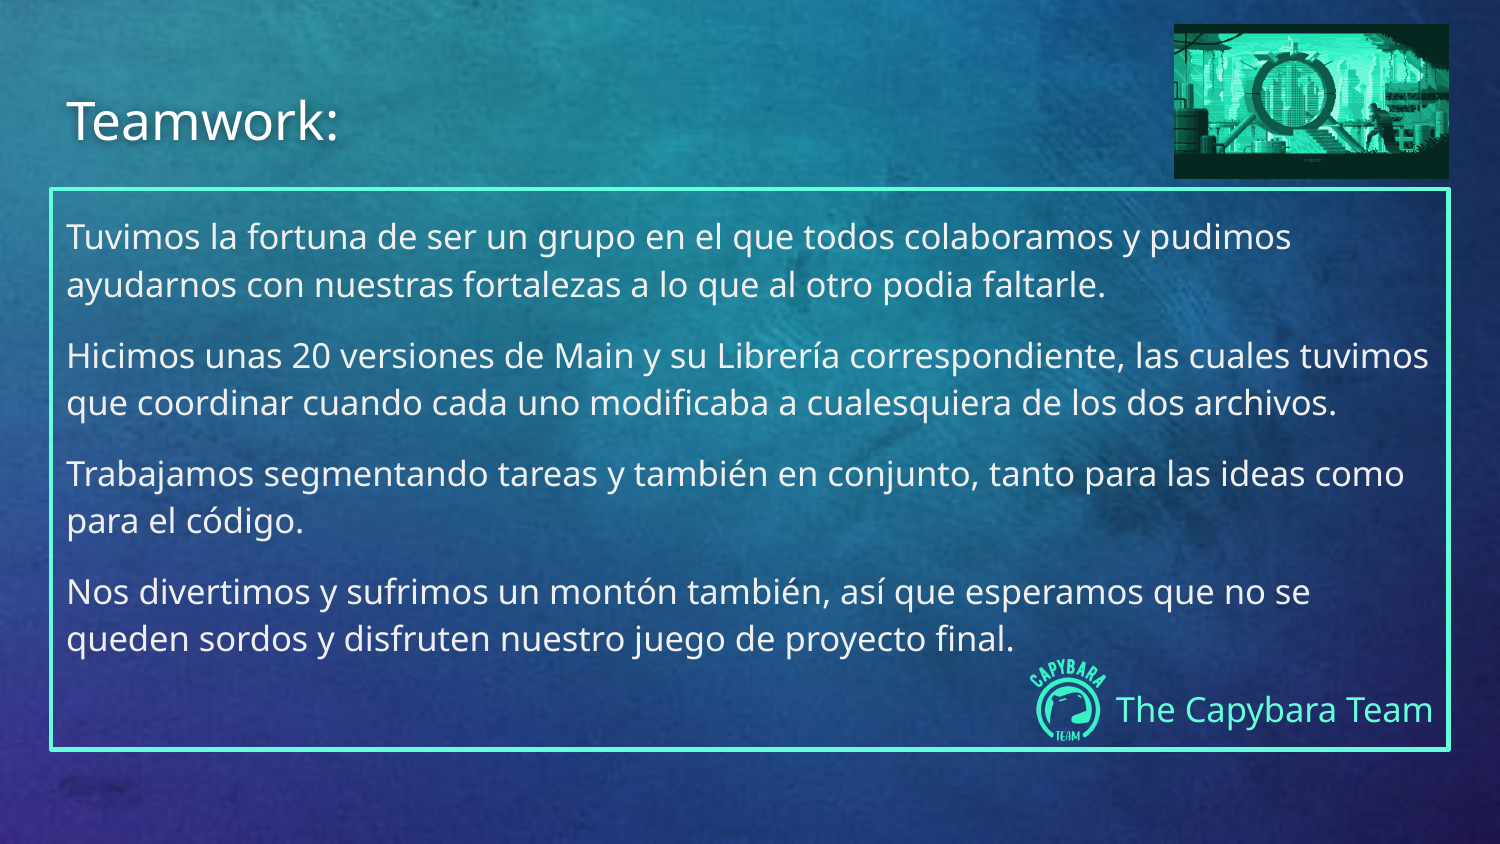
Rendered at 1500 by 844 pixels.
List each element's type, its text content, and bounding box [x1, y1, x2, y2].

list Tuvimos la fortuna de ser un grupo en el que todos colaboramos y pudimos ayudarnos con nuestras fortalezas a lo que al otro podia faltarle. Hicimos unas 20 versiones de Main y su Librería correspondiente, las cuales tuvimos que coordinar cuando cada uno modificaba a cualesquiera de los dos archivos. Trabajamos segmentando tareas y también en conjunto, tanto para las ideas como para el código. Nos divertimos y sufrimos un montón también, así que esperamos que no se queden sordos y disfruten nuestro juego de proyecto final. The Capybara Team [51, 189, 1449, 750]
picture [0, 0, 1500, 844]
title Teamwork: [51, 71, 1168, 166]
